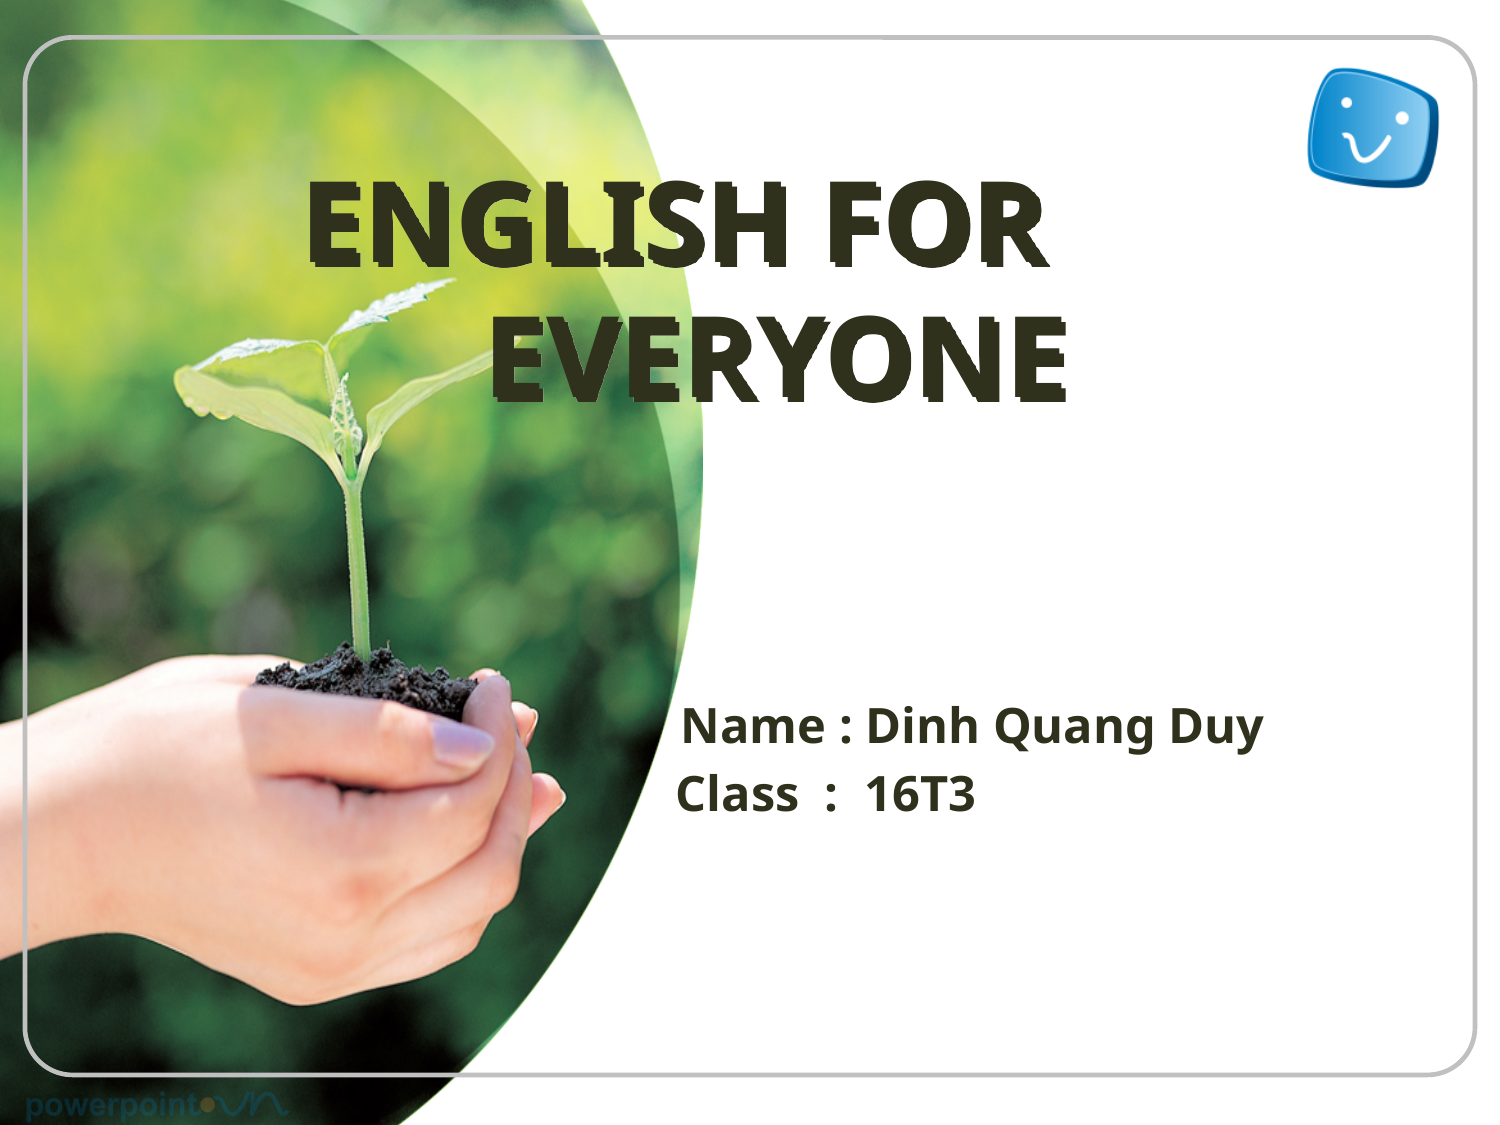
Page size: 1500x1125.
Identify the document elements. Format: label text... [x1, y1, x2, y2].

title ENGLISH FOR EVERYONE [187, 137, 1365, 432]
subtitle Name : Dinh Quang Duy Class : 16T3 [571, 687, 1497, 833]
picture [1300, 64, 1443, 192]
